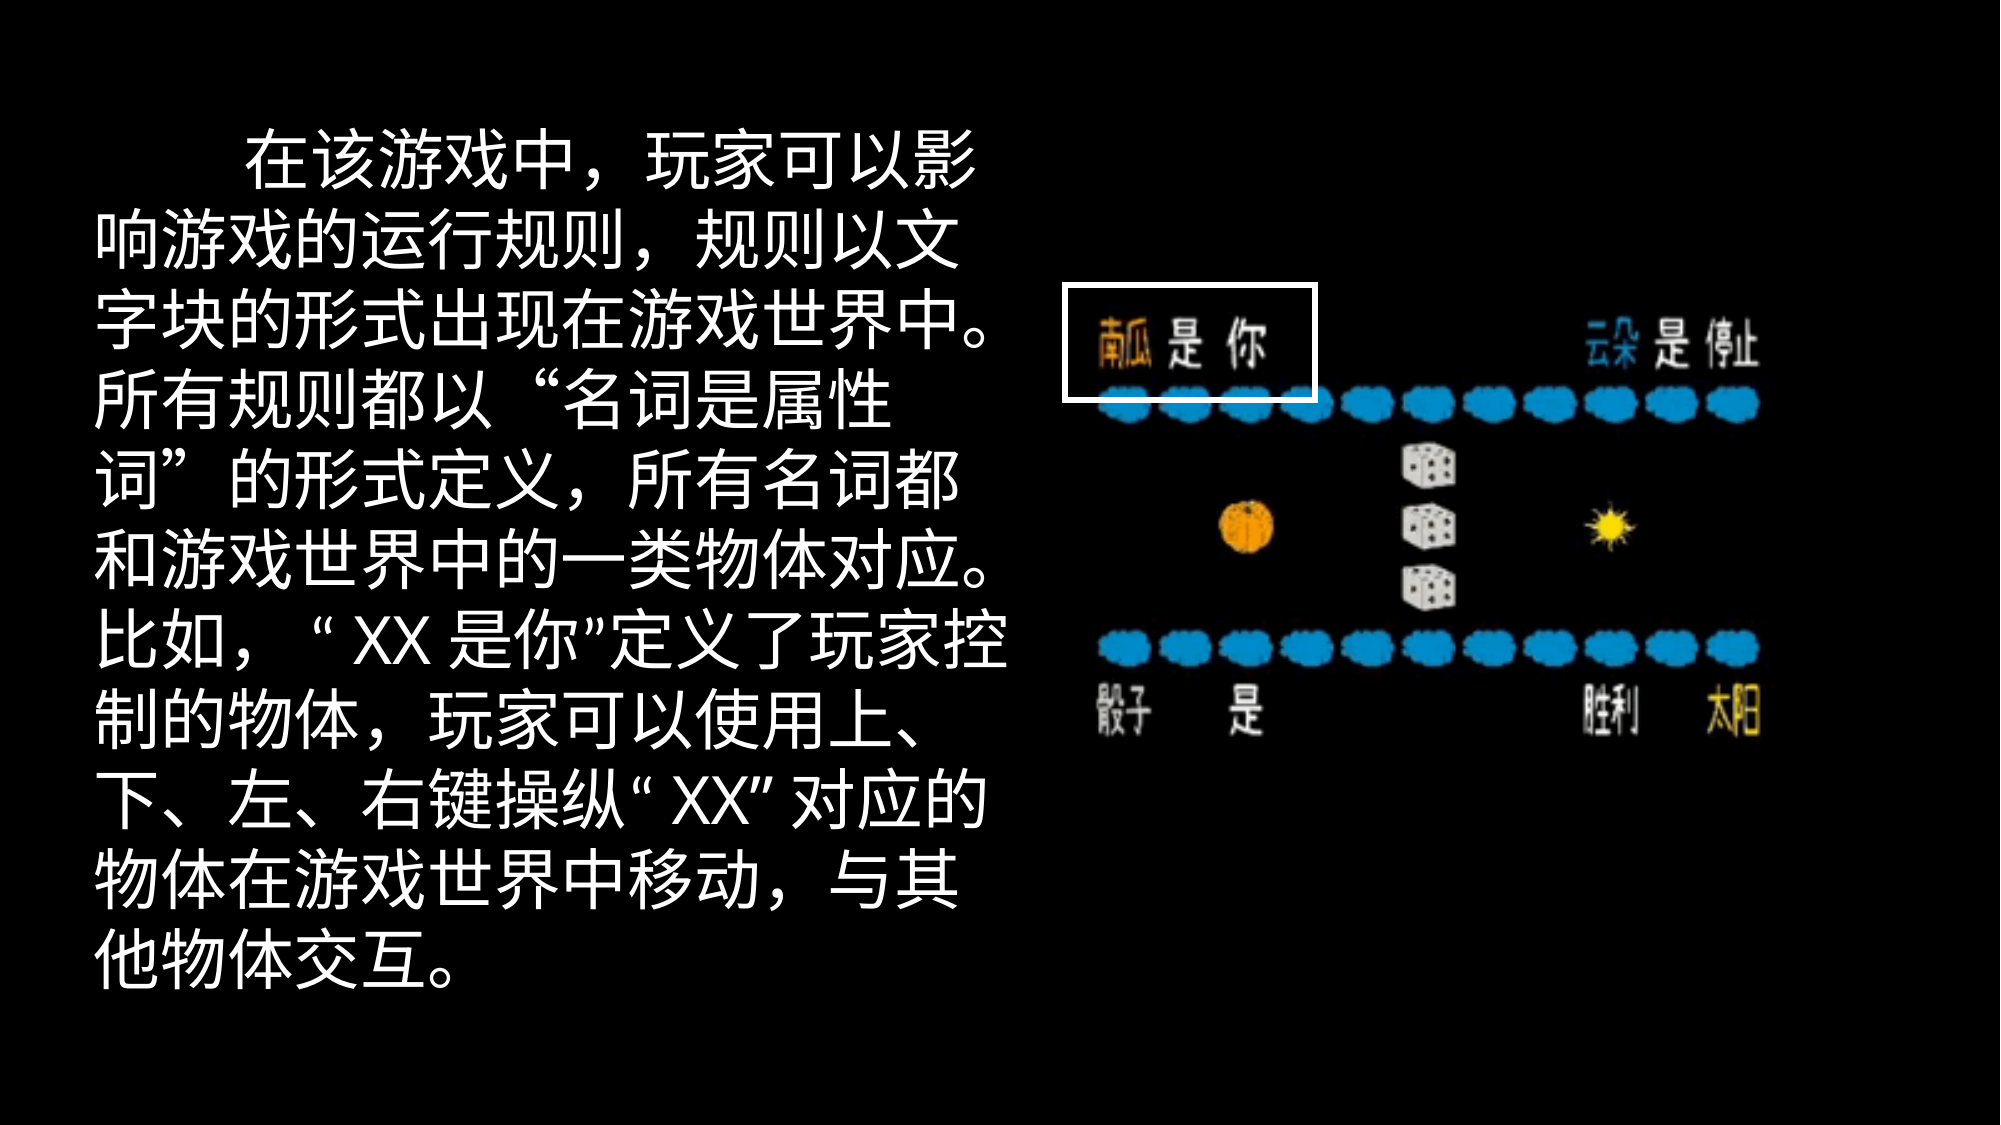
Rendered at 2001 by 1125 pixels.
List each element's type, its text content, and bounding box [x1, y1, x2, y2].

text_box 在该游戏中，玩家可以影响游戏的运行规则，规则以文字块的形式出现在游戏世界中。所有规则都以“名词是属性词”的形式定义，所有名词都和游戏世界中的一类物体对应。比如， “XX是你”定义了玩家控制的物体，玩家可以使用上、下、左、右键操纵“XX”对应的物体在游戏世界中移动，与其他物体交互。 [79, 110, 538, 1005]
picture [538, 60, 2000, 1029]
